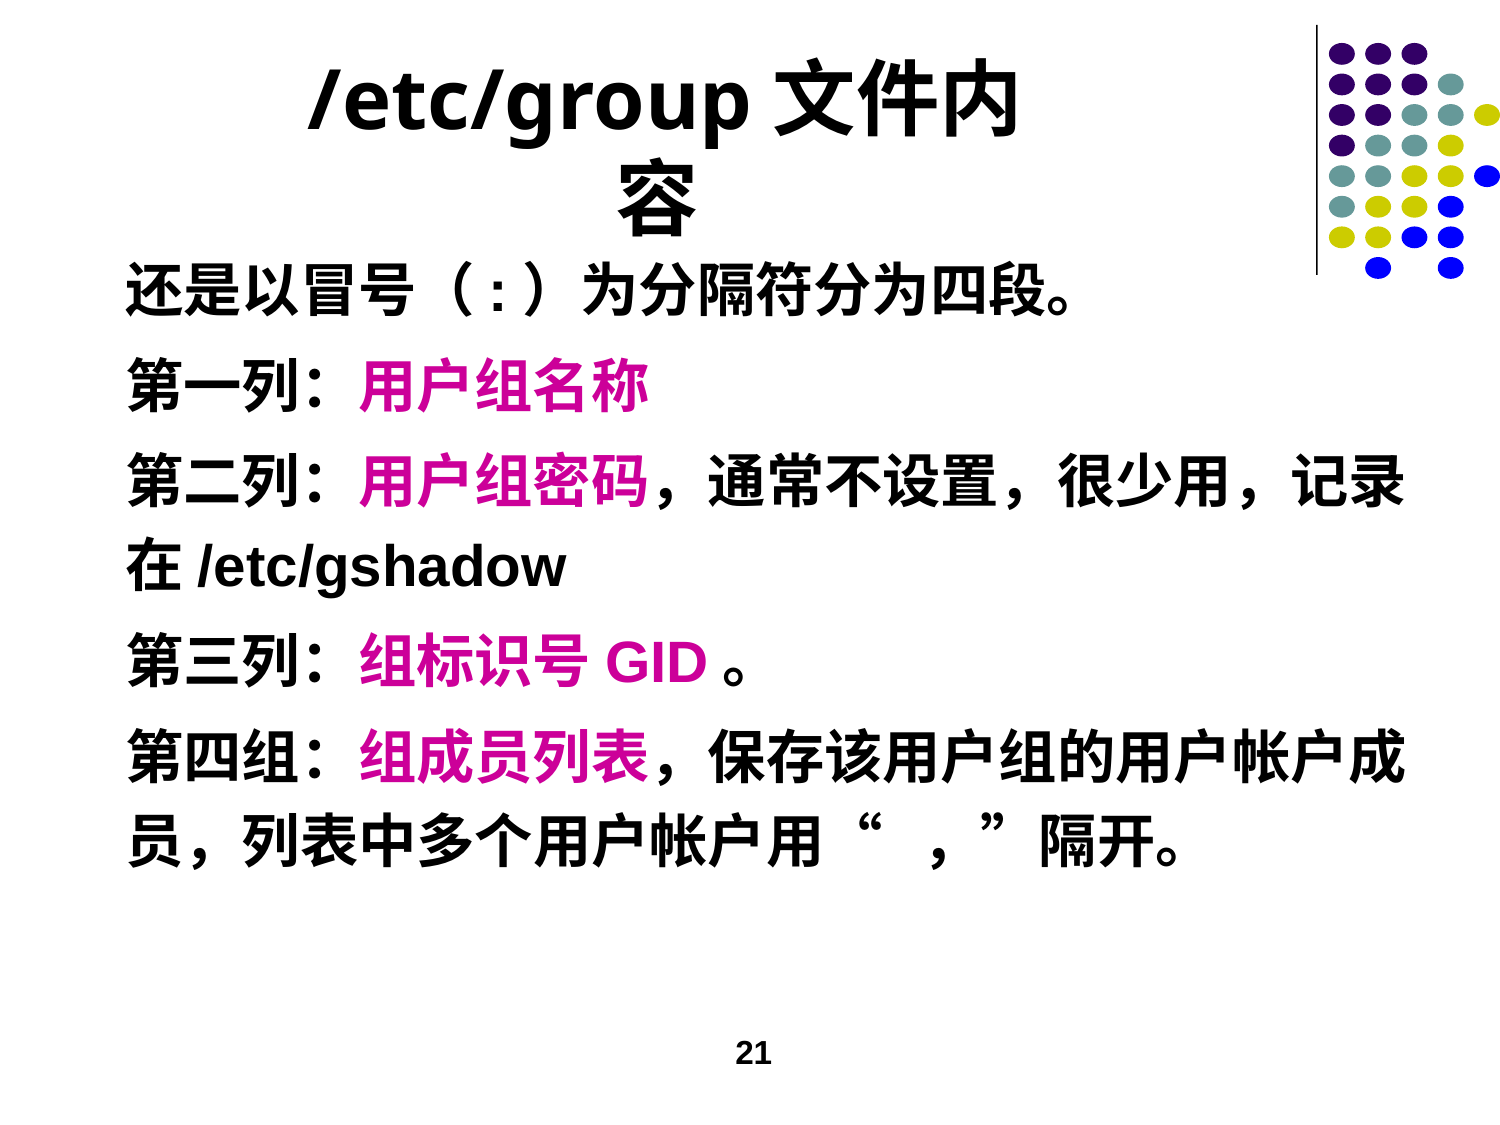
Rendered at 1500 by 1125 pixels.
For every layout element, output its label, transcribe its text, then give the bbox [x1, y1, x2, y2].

list 还是以冒号（:）为分隔符分为四段。 第一列：用户组名称 第二列：用户组密码，通常不设置，很少用，记录在/etc/gshadow 第三列：组标识号GID。 第四组：组成员列表，保存该用户组的用户帐户成员，列表中多个用户帐户用“ ，”隔开。 [110, 231, 1424, 956]
text_box /etc/group文件内容 [249, 39, 1065, 254]
slide_number 21 [578, 1023, 930, 1099]
